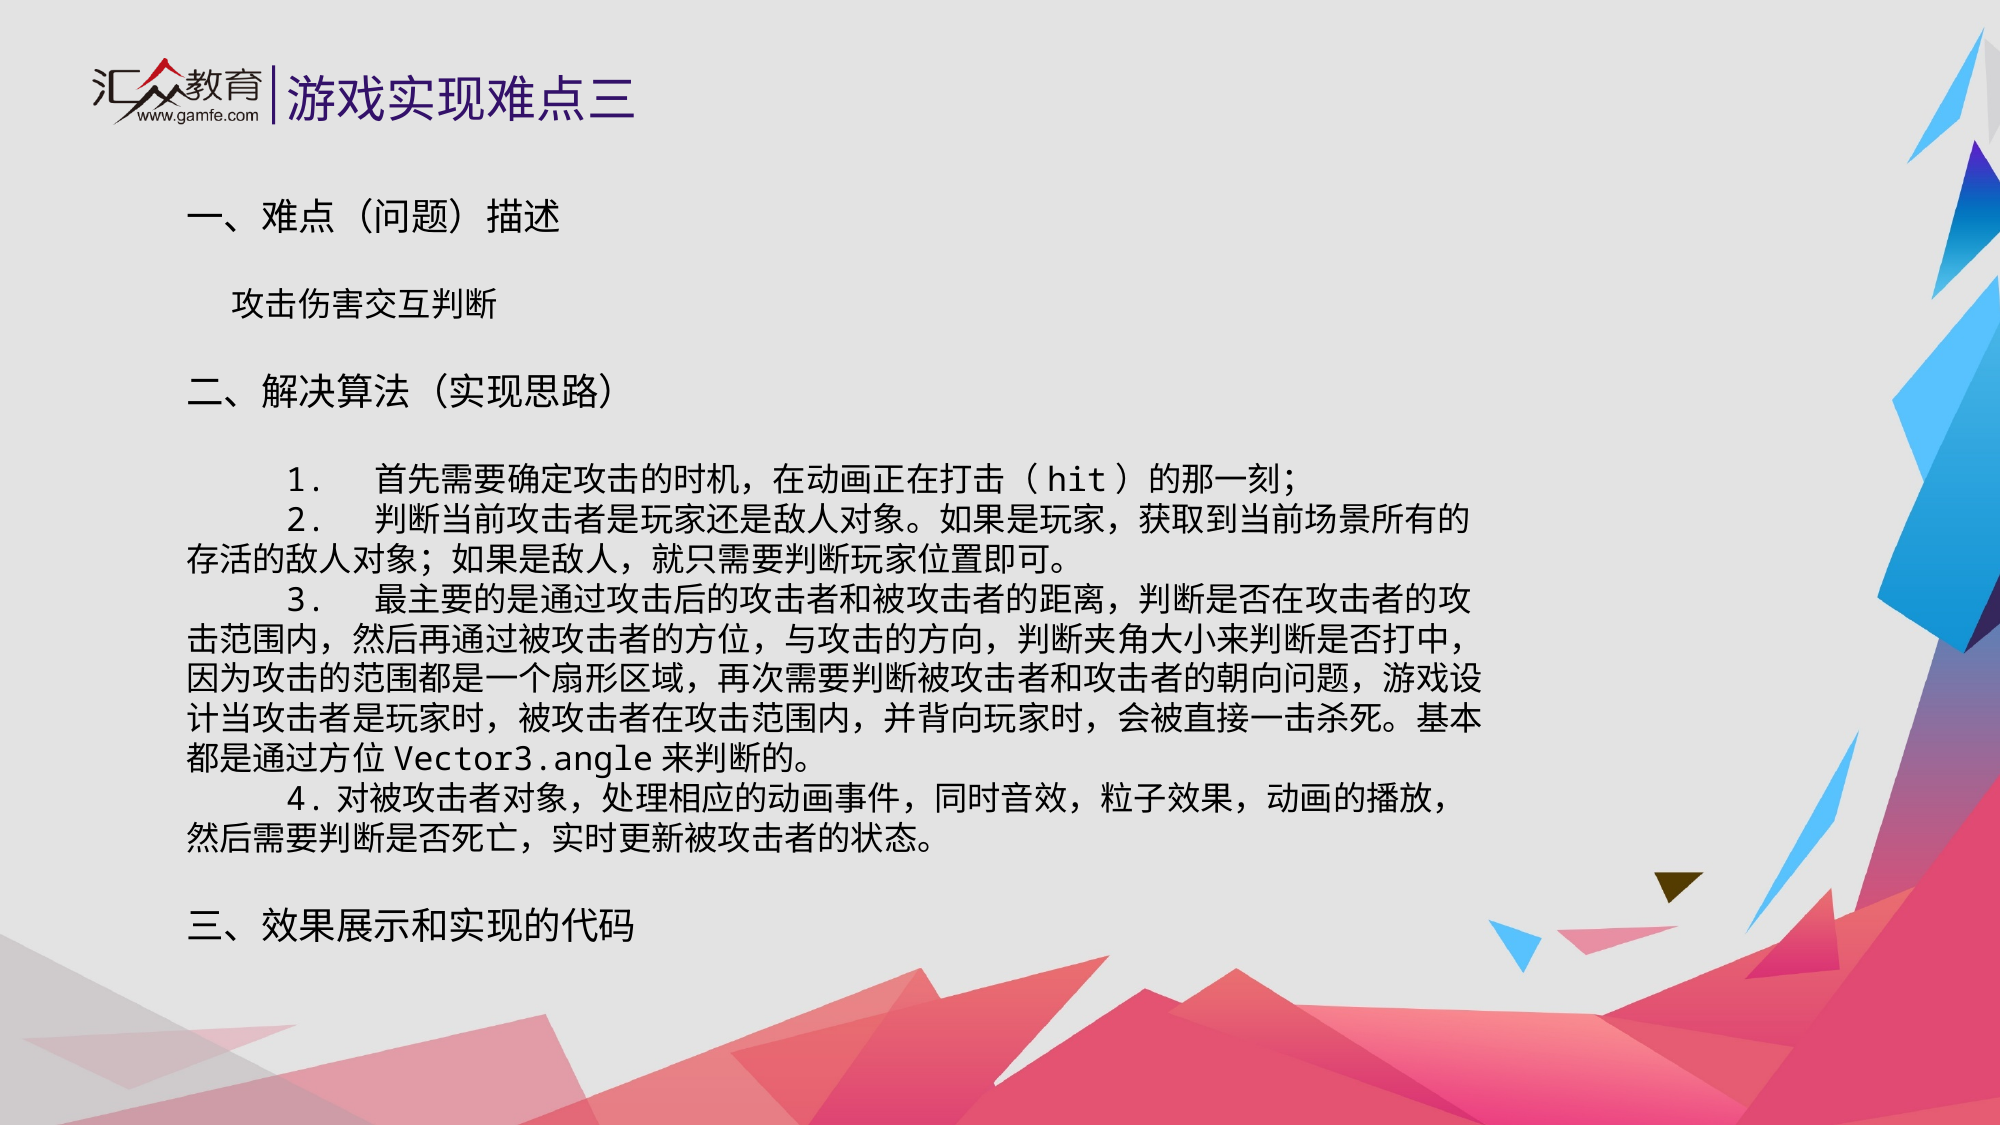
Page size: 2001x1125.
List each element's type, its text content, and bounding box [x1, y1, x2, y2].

text_box 游戏实现难点三 [272, 48, 819, 125]
text_box 一、难点（问题）描述 攻击伤害交互判断 二、解决算法（实现思路） 1. 首先需要确定攻击的时机，在动画正在打击（hit）的那一刻； 2. 判断当前攻击者是玩家还是敌人对象。如果是玩家，获取到当前场景所有的存活的敌人对象；如果是敌人，就只需要判断玩家位置即可。 3. 最主要的是通过攻击后的攻击者和被攻击者的距离，判断是否在攻击者的攻击范围内，然后再通过被攻击者的方位，与攻击的方向，判断夹角大小来判断是否打中，因为攻击的范围都是一个扇形区域，再次需要判断被攻击者和攻击者的朝向问题，游戏设计当攻击者是玩家时，被攻击者在攻击范围内，并背向玩家时，会被直接一击杀死。基本都是通过方位Vector3.angle来判断的。 4. 对被攻击者对象，处理相应的动画事件，同时音效，粒子效果，动画的播放，然后需要判断是否死亡，实时更新被攻击者的状态。 三、效果展示和实现的代码 [171, 185, 1510, 1125]
picture [0, 0, 2000, 1125]
